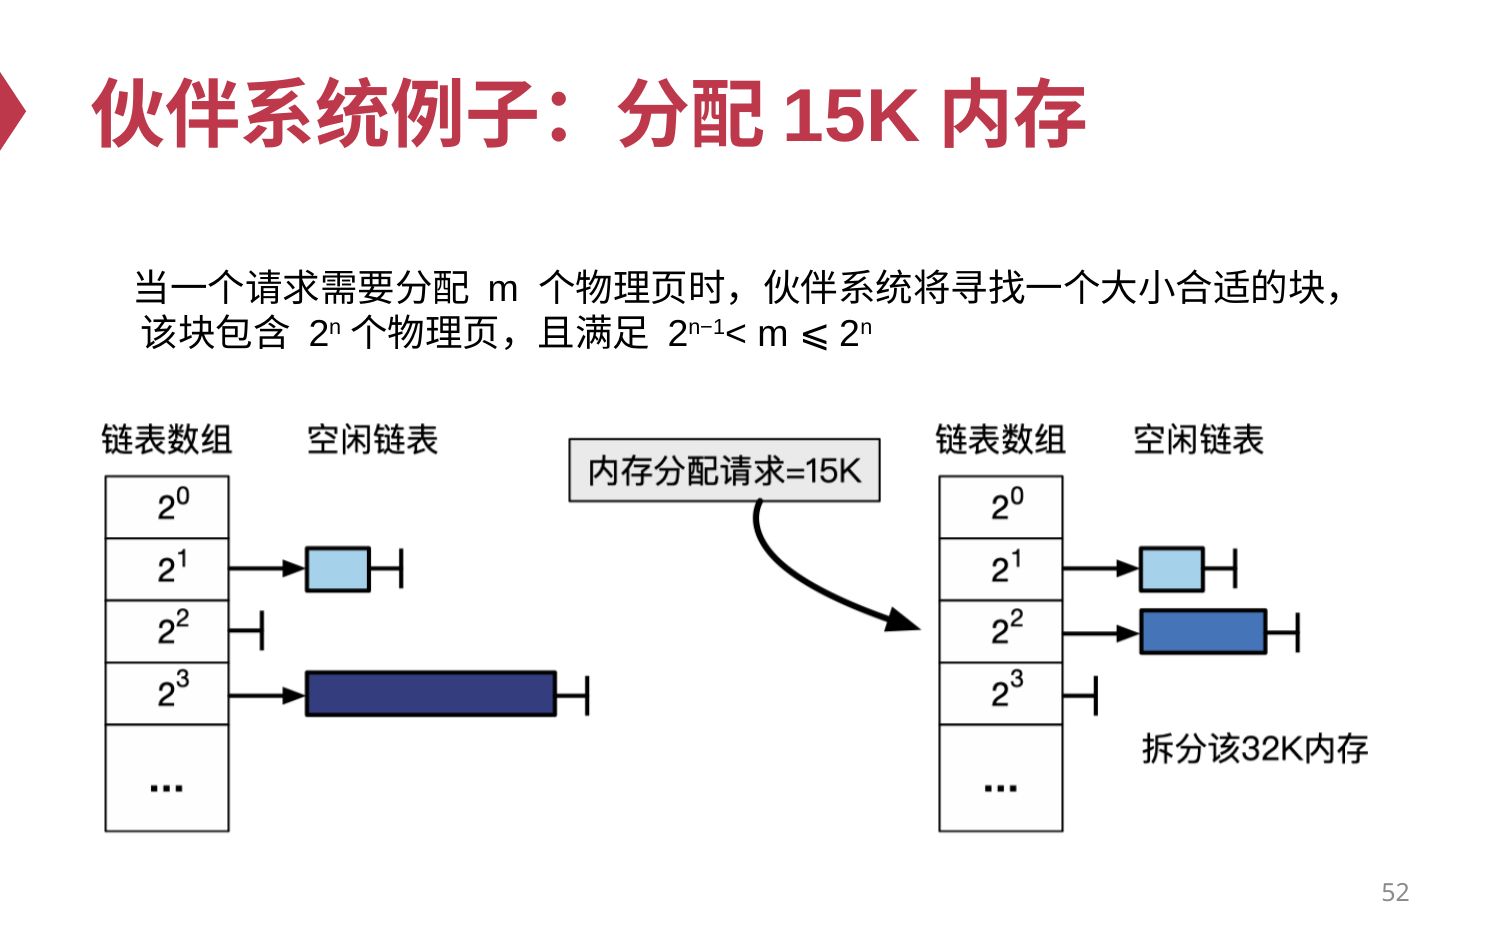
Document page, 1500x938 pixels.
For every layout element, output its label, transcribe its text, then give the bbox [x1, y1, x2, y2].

title 伙伴系统例子：分配15K内存 [75, 37, 1425, 186]
picture [76, 394, 1417, 864]
text_box 当一个请求需要分配 m 个物理页时，伙伴系统将寻找一个大小合适的块， 该块包含 2n个物理页，且满足 2n−1< m ⩽ 2n [117, 256, 1376, 361]
slide_number 52 [1074, 868, 1425, 919]
